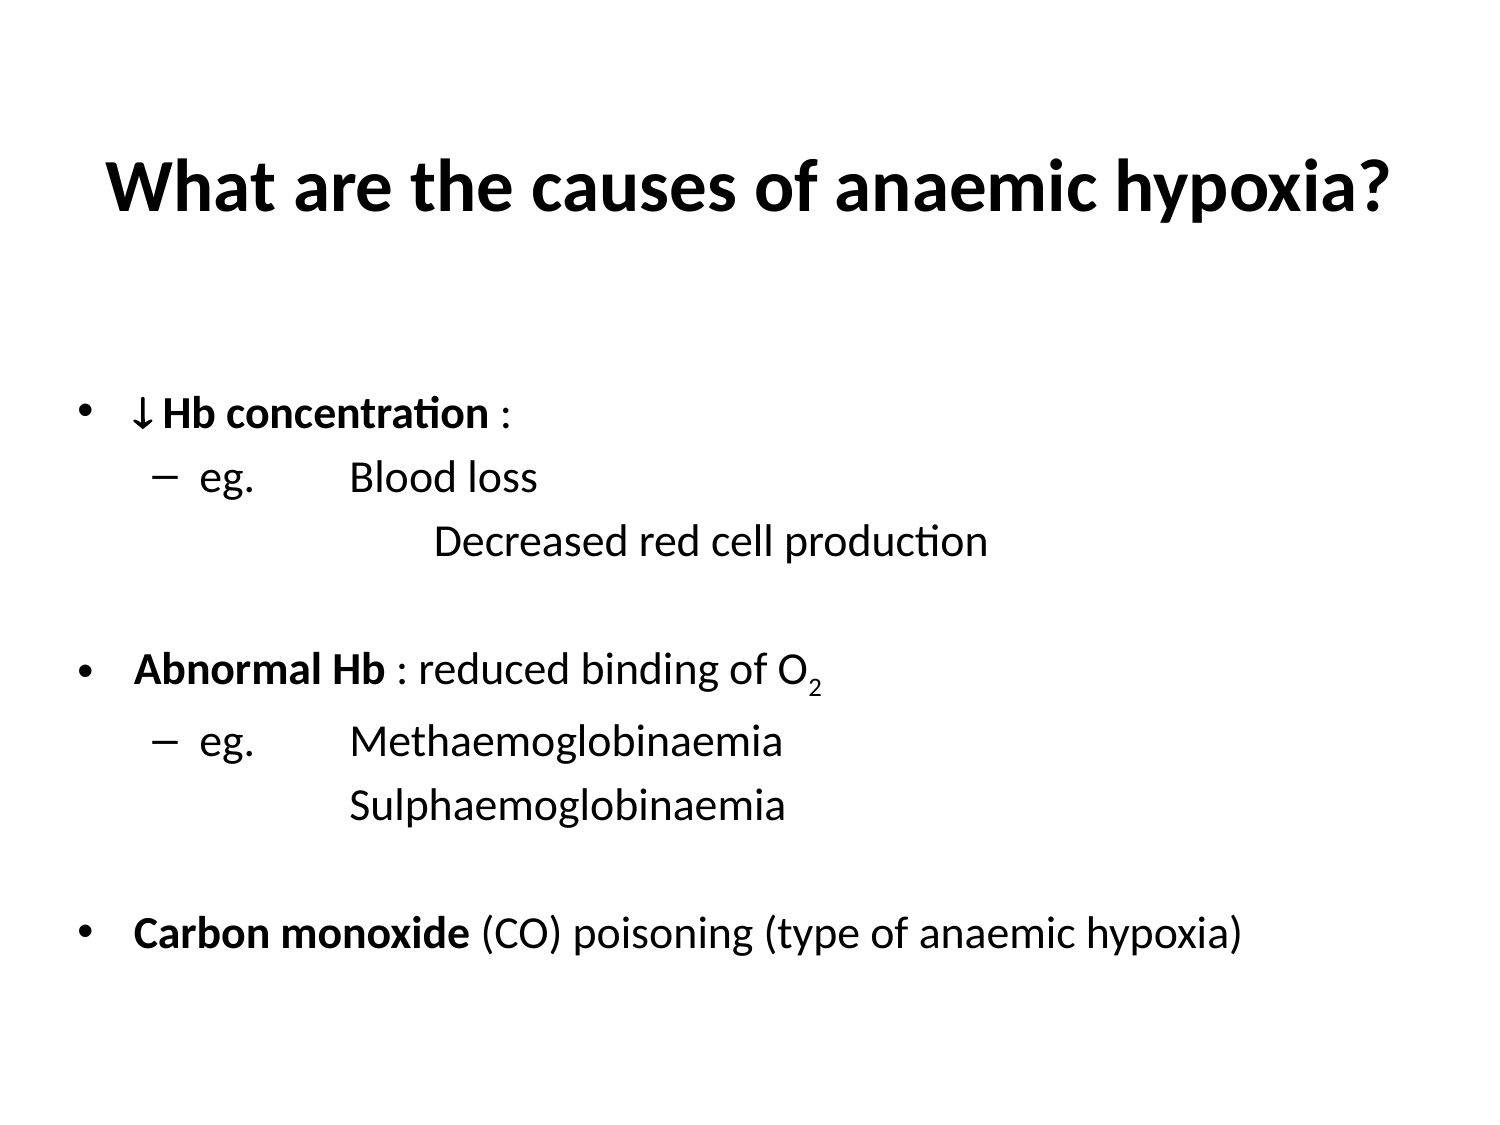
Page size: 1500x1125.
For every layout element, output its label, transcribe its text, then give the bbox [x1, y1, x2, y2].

list  Hb concentration : eg. Blood loss Decreased red cell production Abnormal Hb : reduced binding of O2 eg. Methaemoglobinaemia Sulphaemoglobinaemia Carbon monoxide (CO) poisoning (type of anaemic hypoxia) [62, 375, 1438, 1075]
title What are the causes of anaemic hypoxia? [75, 112, 1425, 250]
